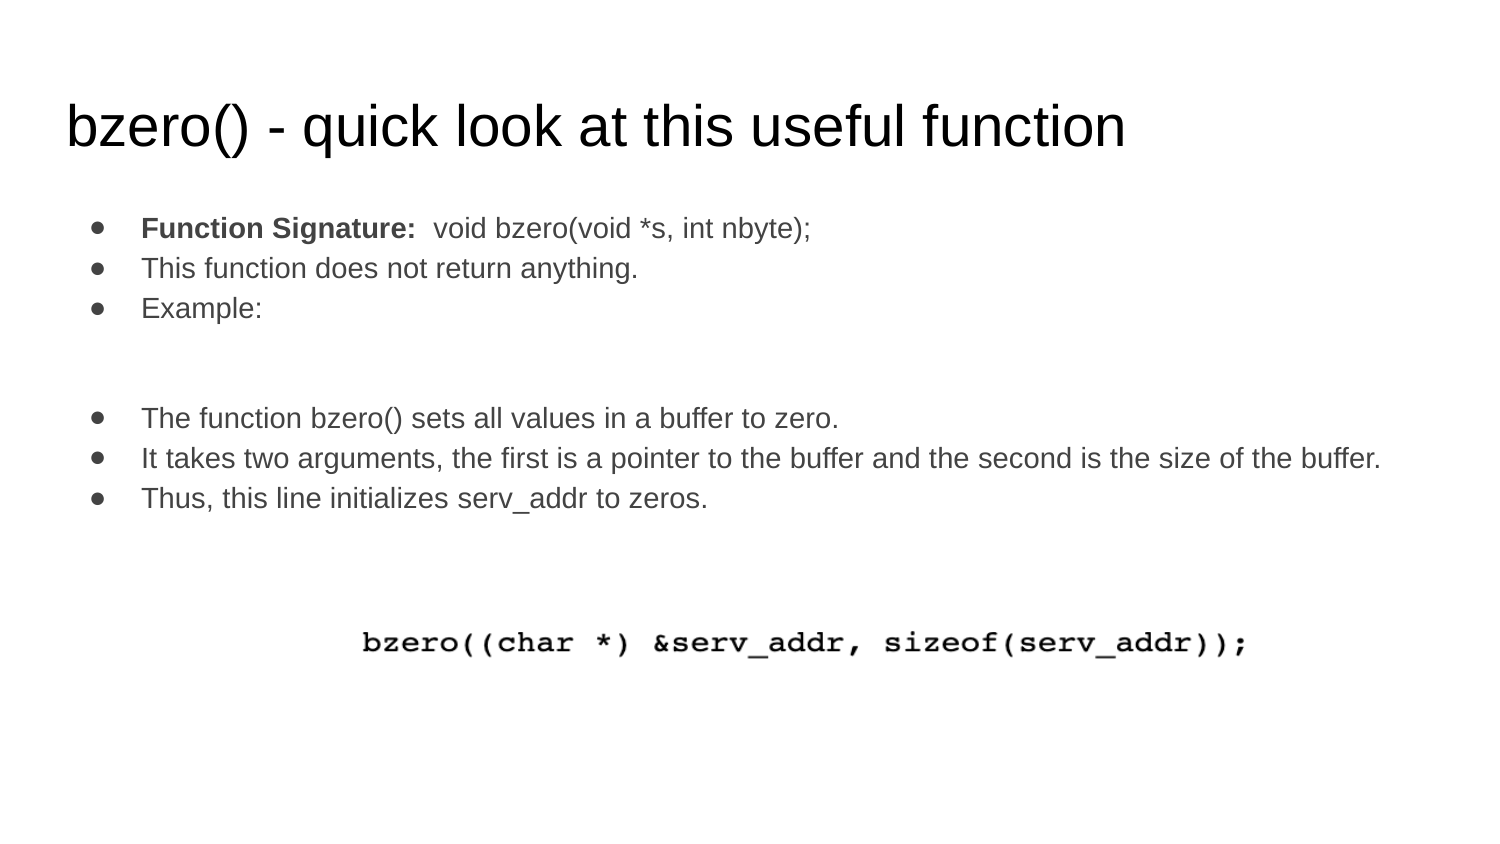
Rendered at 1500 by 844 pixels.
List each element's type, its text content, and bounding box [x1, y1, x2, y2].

picture [345, 597, 1258, 679]
title bzero() - quick look at this useful function [51, 72, 1449, 167]
list Function Signature: void bzero(void *s, int nbyte); This function does not return anything. Example: The function bzero() sets all values in a buffer to zero. It takes two arguments, the first is a pointer to the buffer and the second is the size of the buffer. Thus, this line initializes serv_addr to zeros. [51, 189, 1449, 750]
